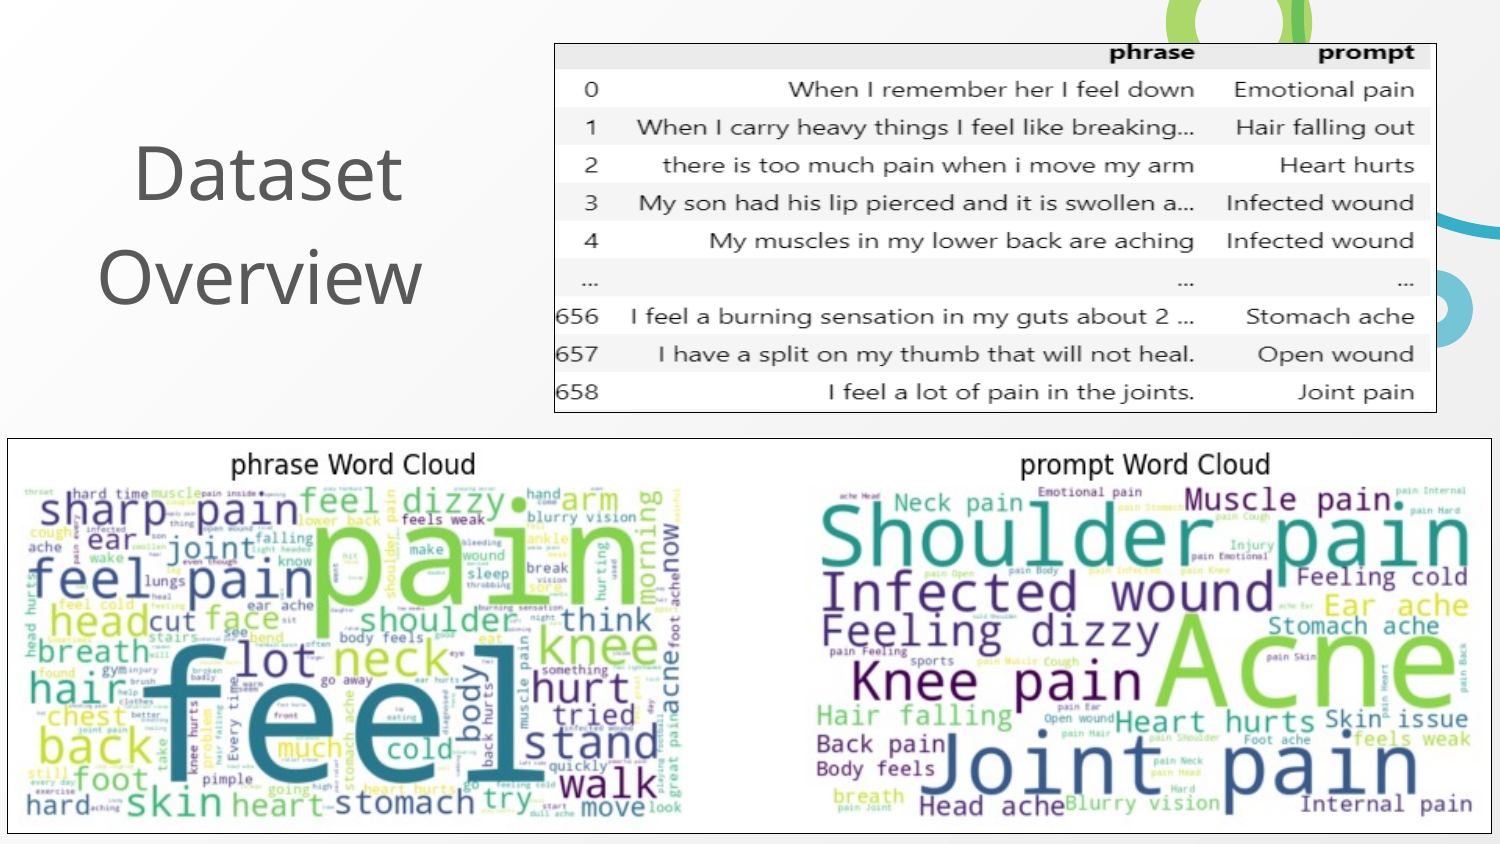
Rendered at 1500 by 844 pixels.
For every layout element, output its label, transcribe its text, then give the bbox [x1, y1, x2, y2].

picture [7, 437, 1493, 834]
picture [554, 43, 1437, 412]
text_box Dataset Overview [71, 97, 466, 335]
